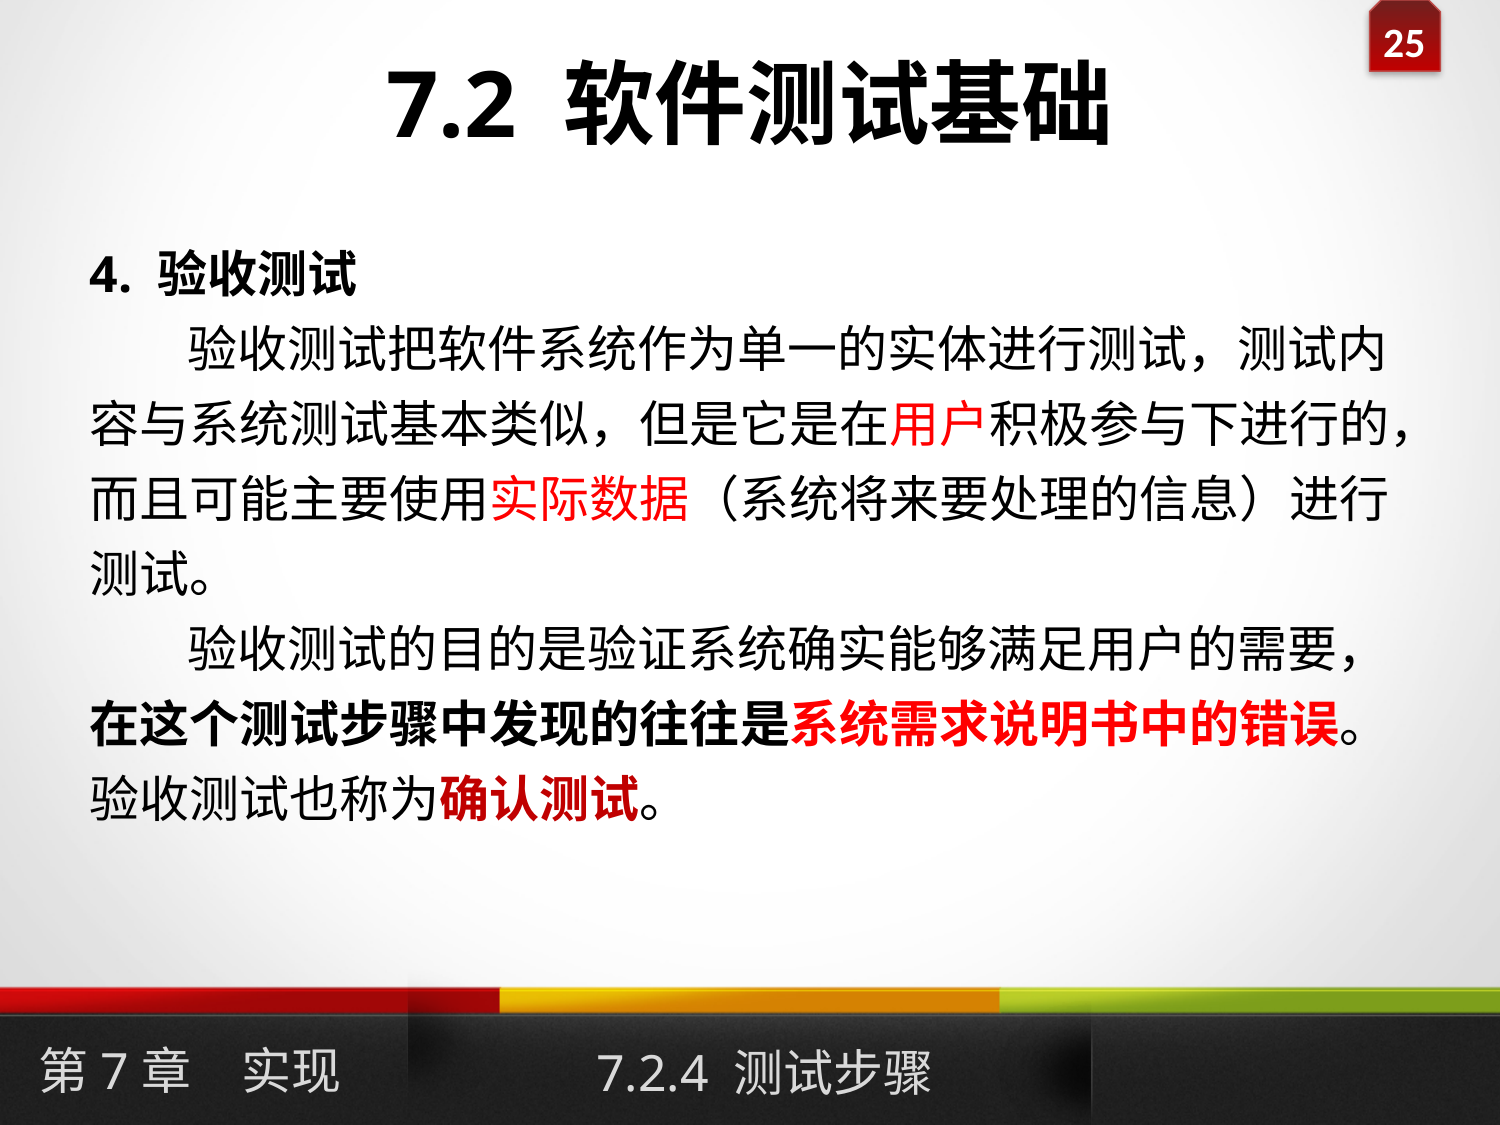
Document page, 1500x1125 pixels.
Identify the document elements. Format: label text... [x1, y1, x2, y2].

picture [0, 0, 1500, 1125]
text_box 4. 验收测试 验收测试把软件系统作为单一的实体进行测试，测试内容与系统测试基本类似，但是它是在用户积极参与下进行的，而且可能主要使用实际数据（系统将来要处理的信息）进行测试。 验收测试的目的是验证系统确实能够满足用户的需要，在这个测试步骤中发现的往往是系统需求说明书中的错误。验收测试也称为确认测试。 [74, 219, 1446, 835]
title 7.2 软件测试基础 [74, 6, 1426, 195]
text_box 第7章 实现 [0, 1032, 380, 1108]
text_box 7.2.4 测试步骤 [458, 1032, 1073, 1111]
